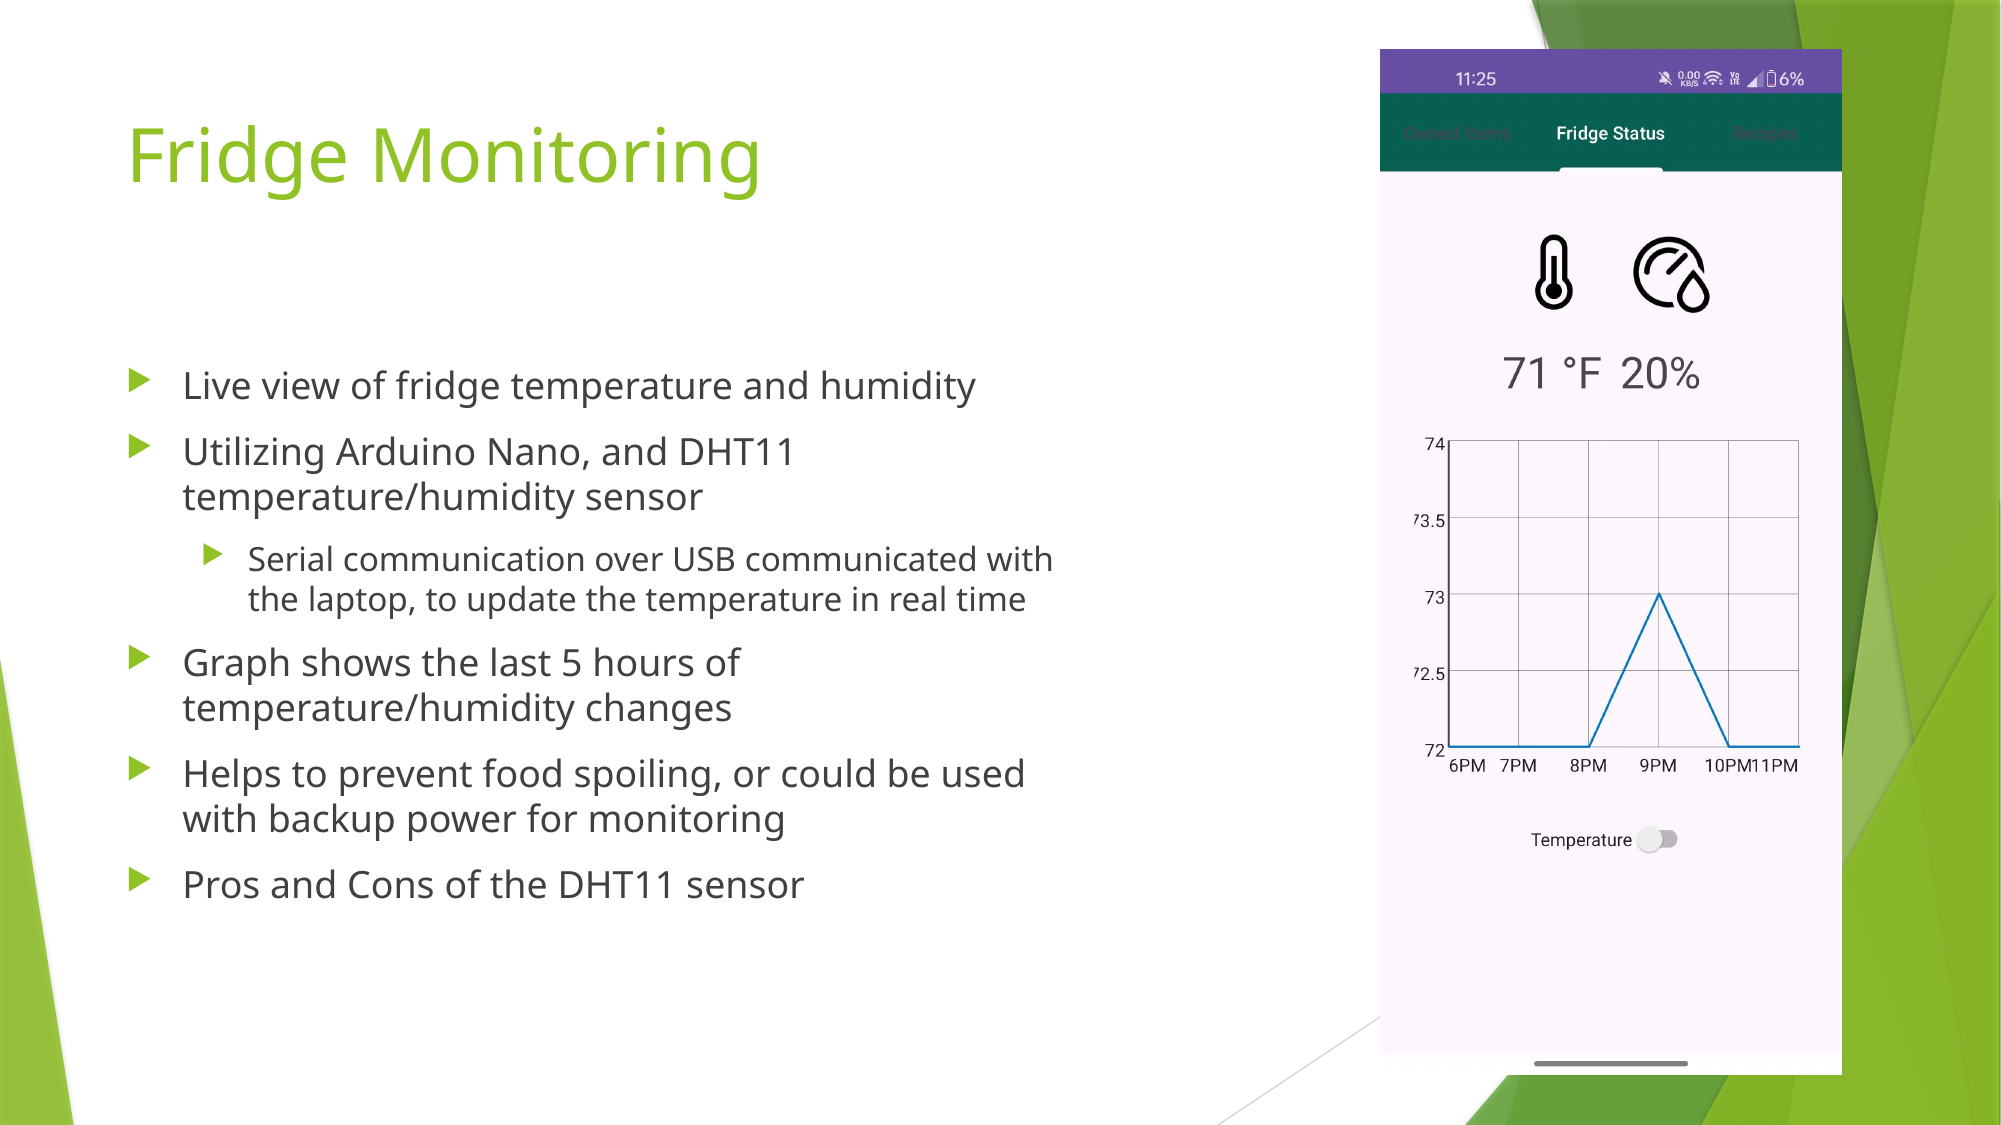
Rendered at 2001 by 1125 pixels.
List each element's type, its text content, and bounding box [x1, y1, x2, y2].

text_box [975, 537, 1025, 588]
list Live view of fridge temperature and humidity Utilizing Arduino Nano, and DHT11 temperature/humidity sensor Serial communication over USB communicated with the laptop, to update the temperature in real time Graph shows the last 5 hours of temperature/humidity changes Helps to prevent food spoiling, or could be used with backup power for monitoring Pros and Cons of the DHT11 sensor [111, 354, 1073, 992]
picture [1379, 49, 1843, 1076]
title Fridge Monitoring [111, 99, 1375, 317]
